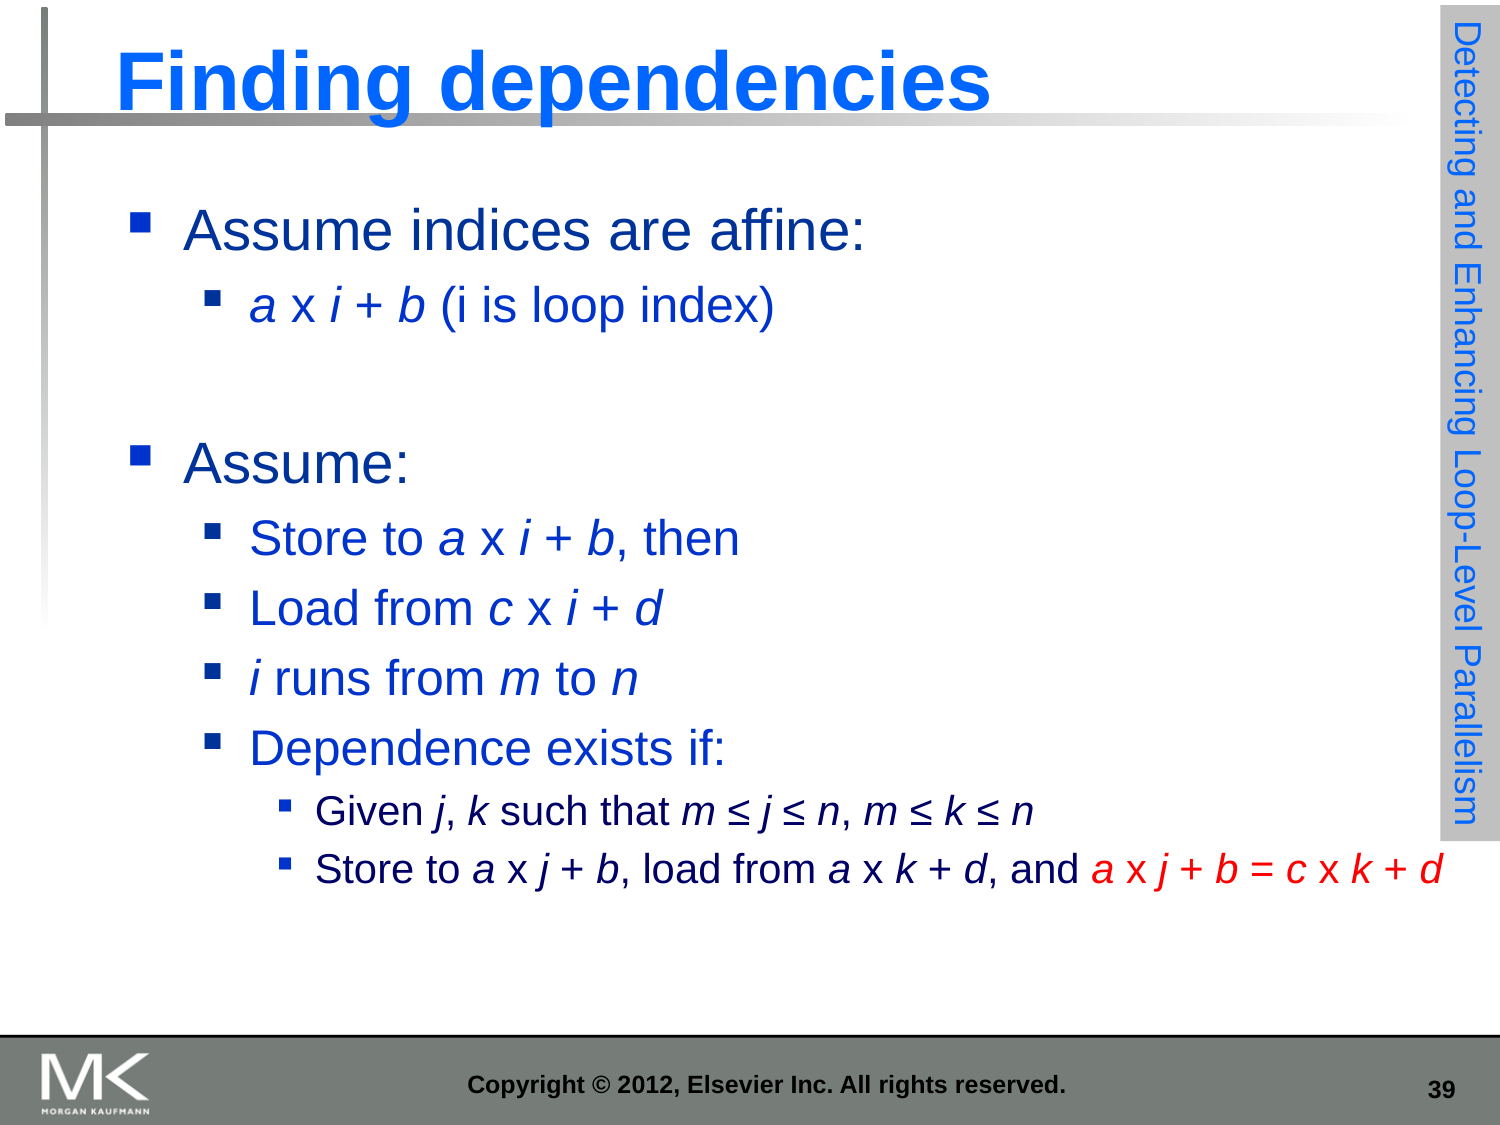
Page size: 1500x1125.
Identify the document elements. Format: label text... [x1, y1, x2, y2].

picture [29, 1046, 160, 1123]
footer Copyright © 2012, Elsevier Inc. All rights reserved. [170, 1046, 1365, 1106]
title Finding dependencies [100, 17, 1440, 135]
list Assume indices are affine: a x i + b (i is loop index) Assume: Store to a x i + b, then Load from c x i + d i runs from m to n Dependence exists if: Given j, k such that m ≤ j ≤ n, m ≤ k ≤ n Store to a x j + b, load from a x k + d, and a x j + b = c x k + d [111, 184, 1470, 1024]
text_box Detecting and Enhancing Loop-Level Parallelism [1440, 5, 1500, 842]
